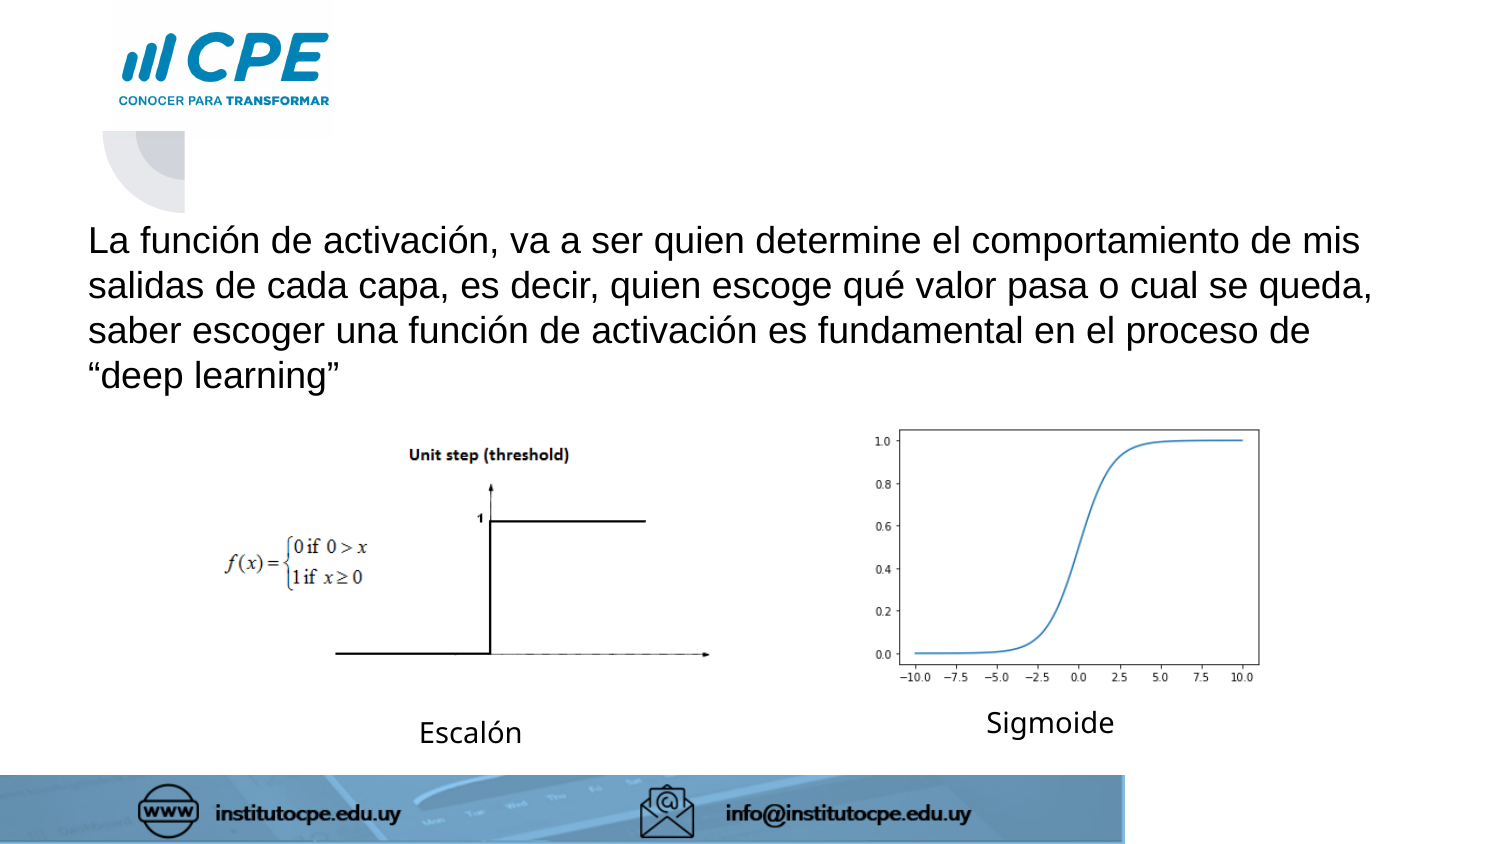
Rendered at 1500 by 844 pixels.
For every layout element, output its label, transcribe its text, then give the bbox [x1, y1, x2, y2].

picture [0, 775, 1125, 844]
list La función de activación, va a ser quien determine el comportamiento de mis salidas de cada capa, es decir, quien escoge qué valor pasa o cual se queda, saber escoger una función de activación es fundamental en el proceso de “deep learning” [73, 223, 1427, 388]
picture [866, 423, 1267, 690]
text_box Escalón [348, 699, 594, 760]
picture [112, 0, 333, 138]
picture [200, 423, 742, 690]
text_box Sigmoide [928, 699, 1173, 749]
